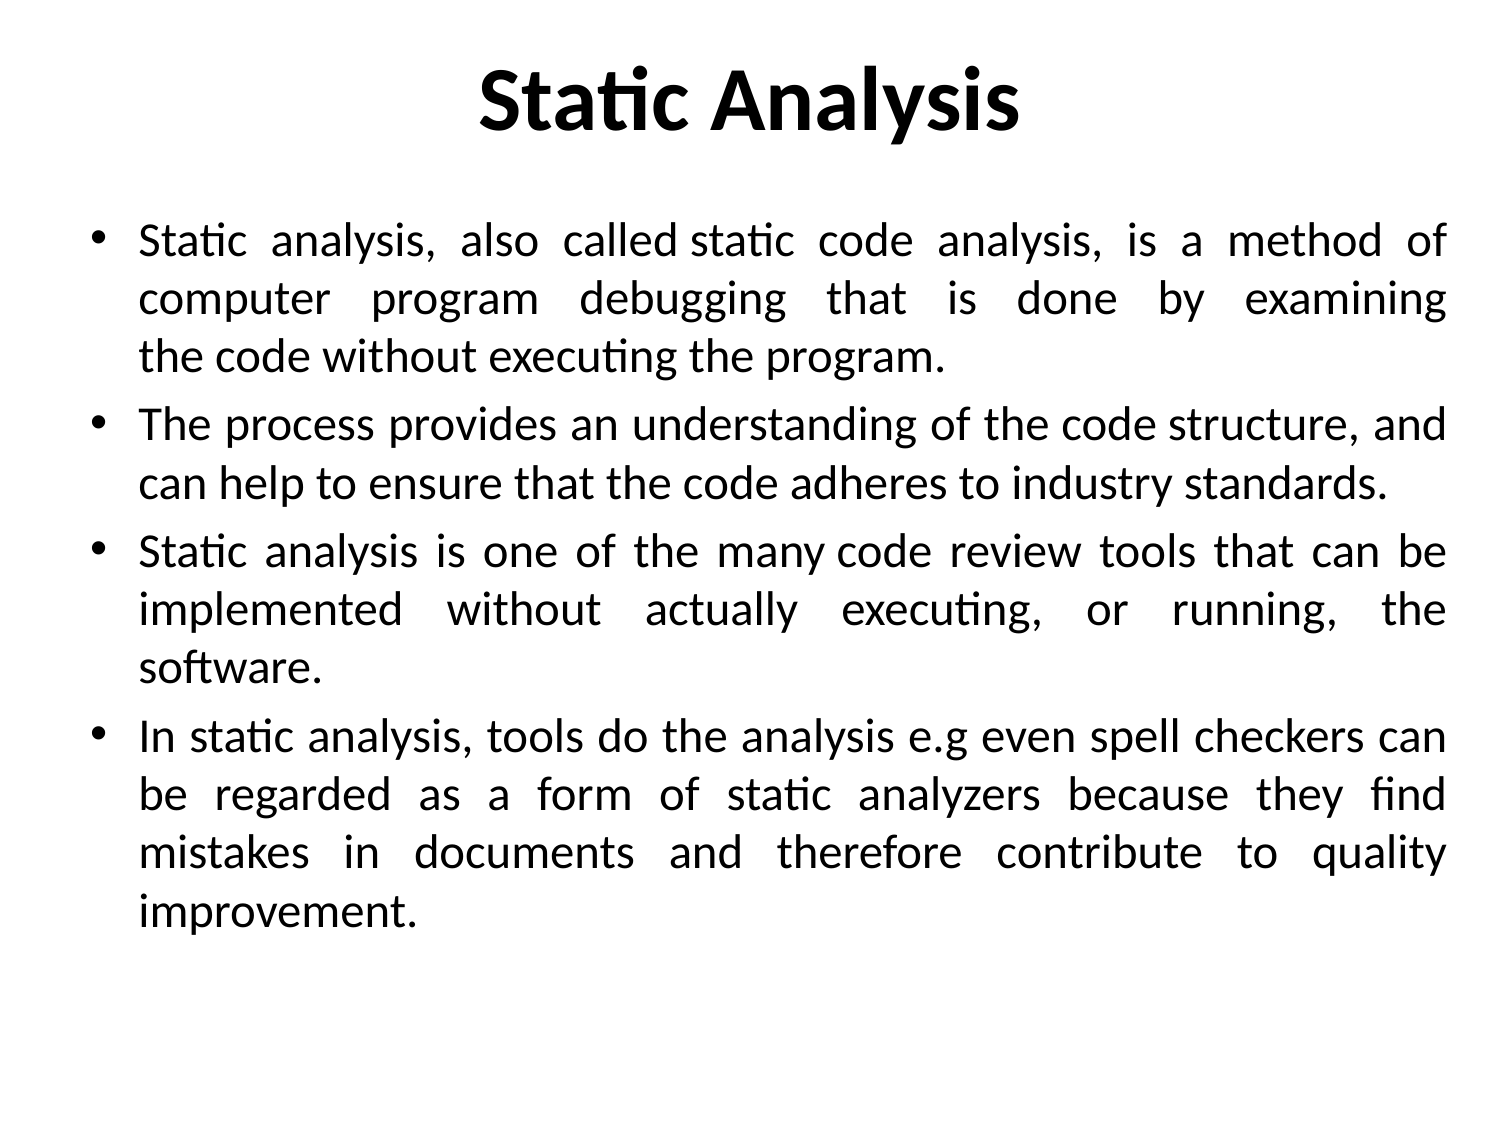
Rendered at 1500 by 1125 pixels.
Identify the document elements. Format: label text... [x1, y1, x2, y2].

title Static Analysis [75, 0, 1425, 188]
list Static analysis, also called static code analysis, is a method of computer program debugging that is done by examining the code without executing the program. The process provides an understanding of the code structure, and can help to ensure that the code adheres to industry standards. Static analysis is one of the many code review tools that can be implemented without actually executing, or running, the software. In static analysis, tools do the analysis e.g even spell checkers can be regarded as a form of static analyzers because they find mistakes in documents and therefore contribute to quality improvement. [75, 200, 1463, 1005]
